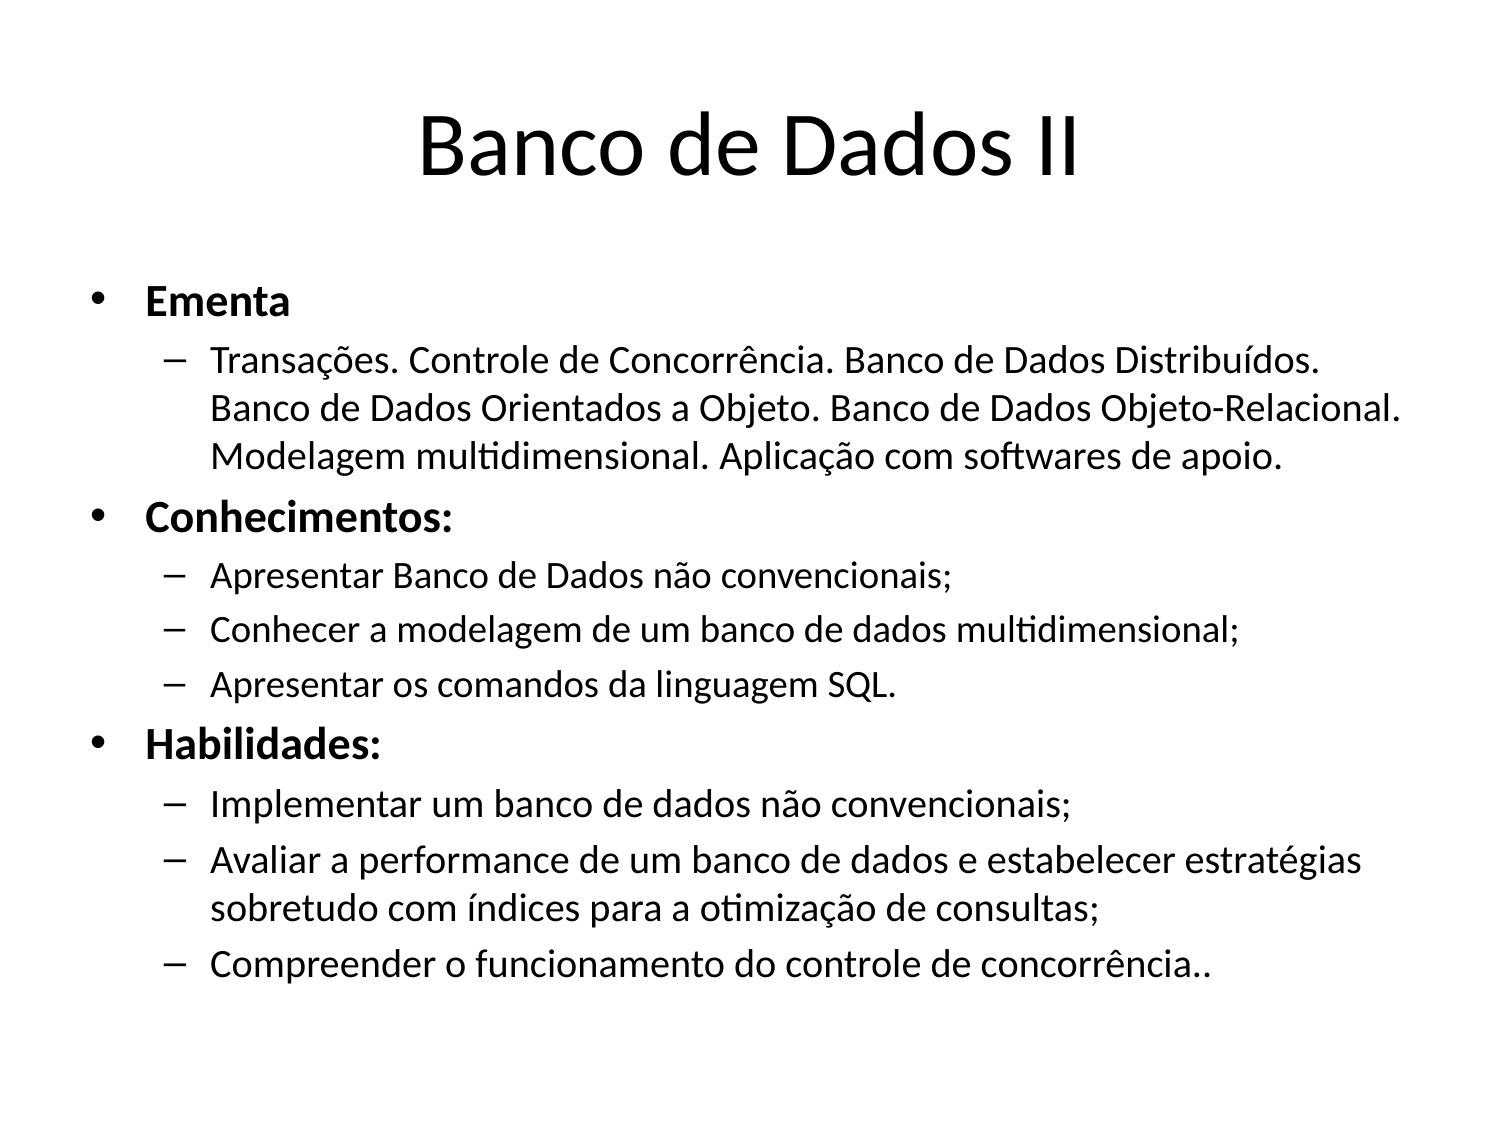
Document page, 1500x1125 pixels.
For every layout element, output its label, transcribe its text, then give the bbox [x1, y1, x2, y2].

list Ementa Transações. Controle de Concorrência. Banco de Dados Distribuídos. Banco de Dados Orientados a Objeto. Banco de Dados Objeto-Relacional. Modelagem multidimensional. Aplicação com softwares de apoio. Conhecimentos: Apresentar Banco de Dados não convencionais; Conhecer a modelagem de um banco de dados multidimensional; Apresentar os comandos da linguagem SQL. Habilidades: Implementar um banco de dados não convencionais; Avaliar a performance de um banco de dados e estabelecer estratégias sobretudo com índices para a otimização de consultas; Compreender o funcionamento do controle de concorrência.. [75, 262, 1425, 1005]
title Banco de Dados II [75, 45, 1425, 233]
